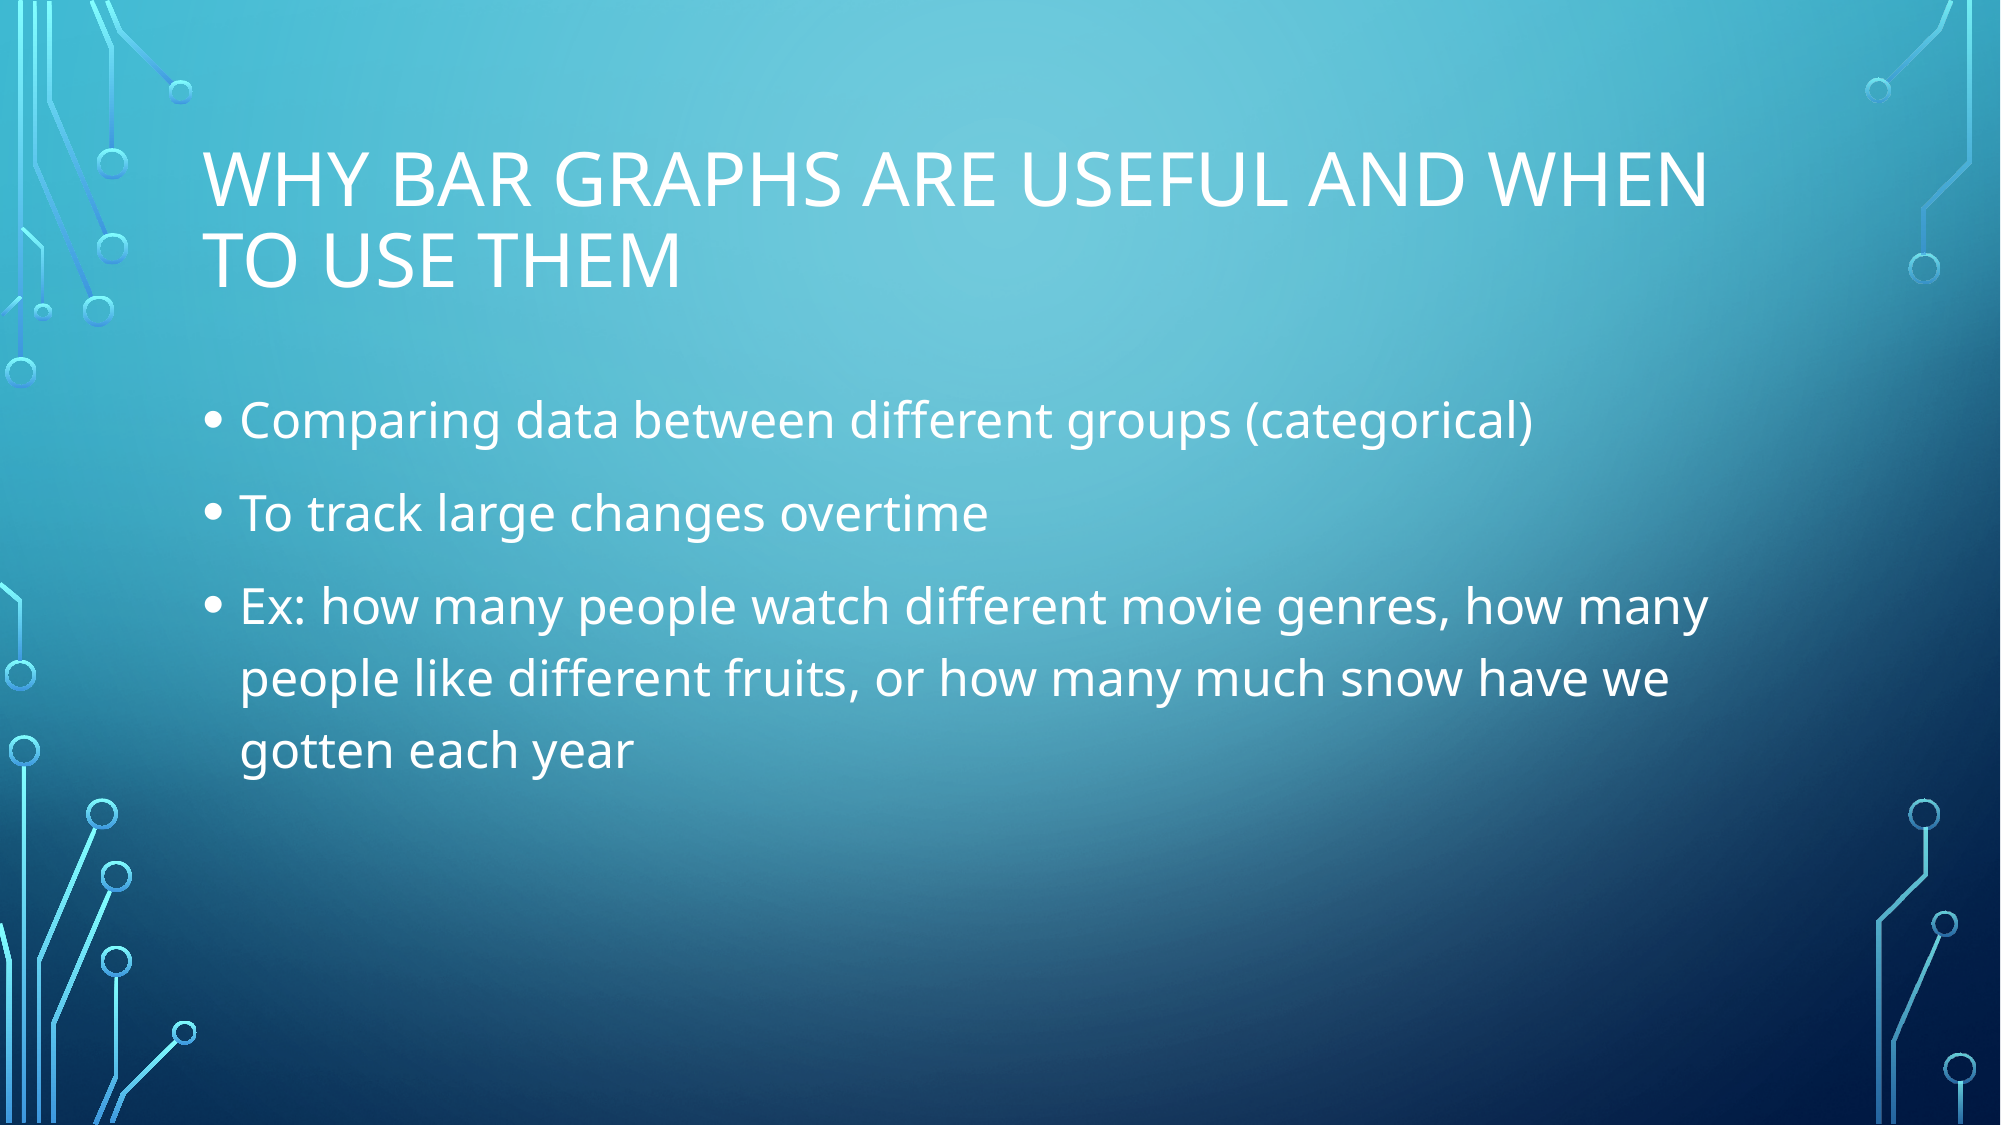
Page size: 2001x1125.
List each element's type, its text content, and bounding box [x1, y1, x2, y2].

title Why bar graphs are useful and when to use them [187, 101, 1813, 344]
list Comparing data between different groups (categorical) To track large changes overtime Ex: how many people watch different movie genres, how many people like different fruits, or how many much snow have we gotten each year [187, 369, 1813, 950]
